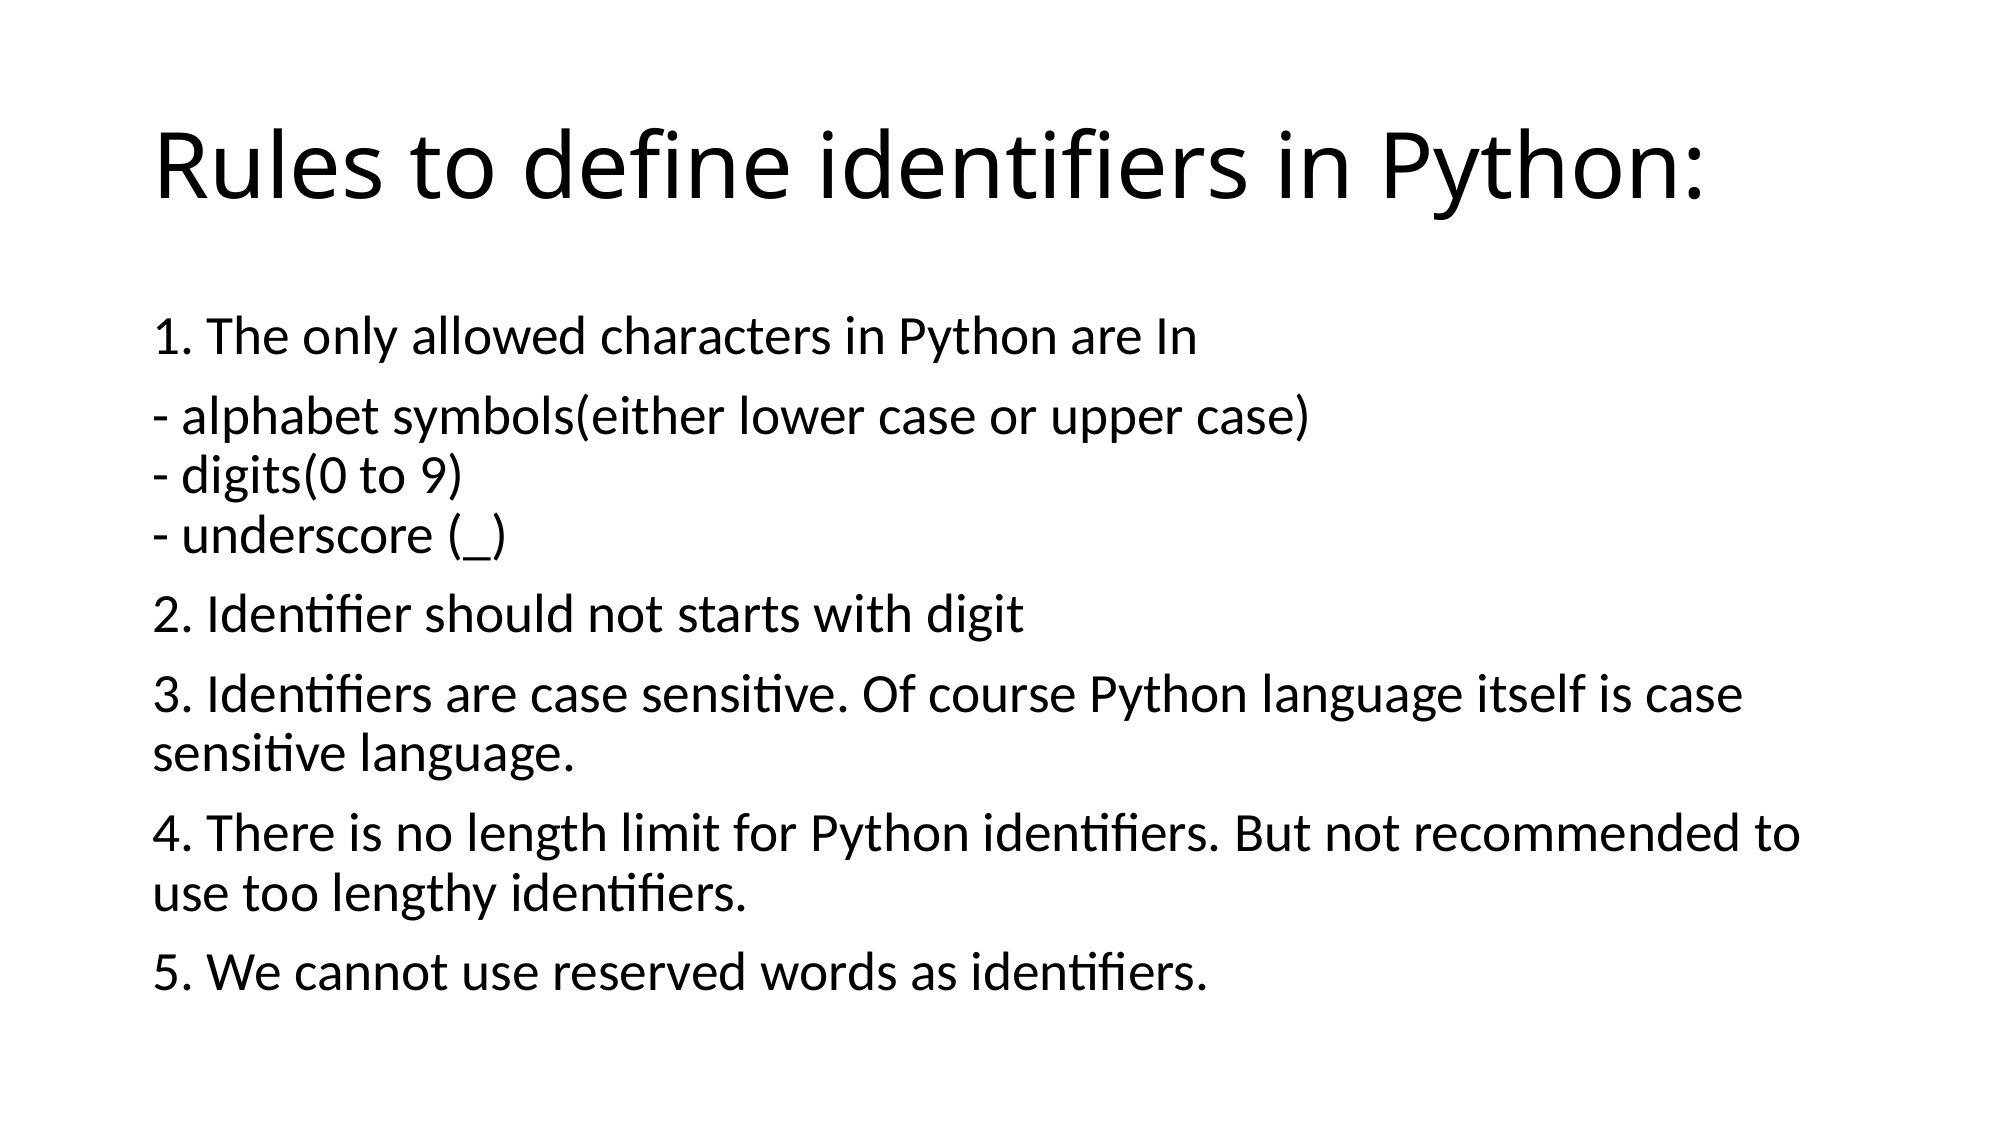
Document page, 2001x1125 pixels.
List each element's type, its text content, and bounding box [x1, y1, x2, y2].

list 1. The only allowed characters in Python are In - alphabet symbols(either lower case or upper case) - digits(0 to 9) - underscore (_) 2. Identifier should not starts with digit 3. Identifiers are case sensitive. Of course Python language itself is case sensitive language. 4. There is no length limit for Python identifiers. But not recommended to use too lengthy identifiers. 5. We cannot use reserved words as identifiers. [137, 299, 1863, 1014]
title Rules to define identifiers in Python: [137, 59, 1863, 278]
